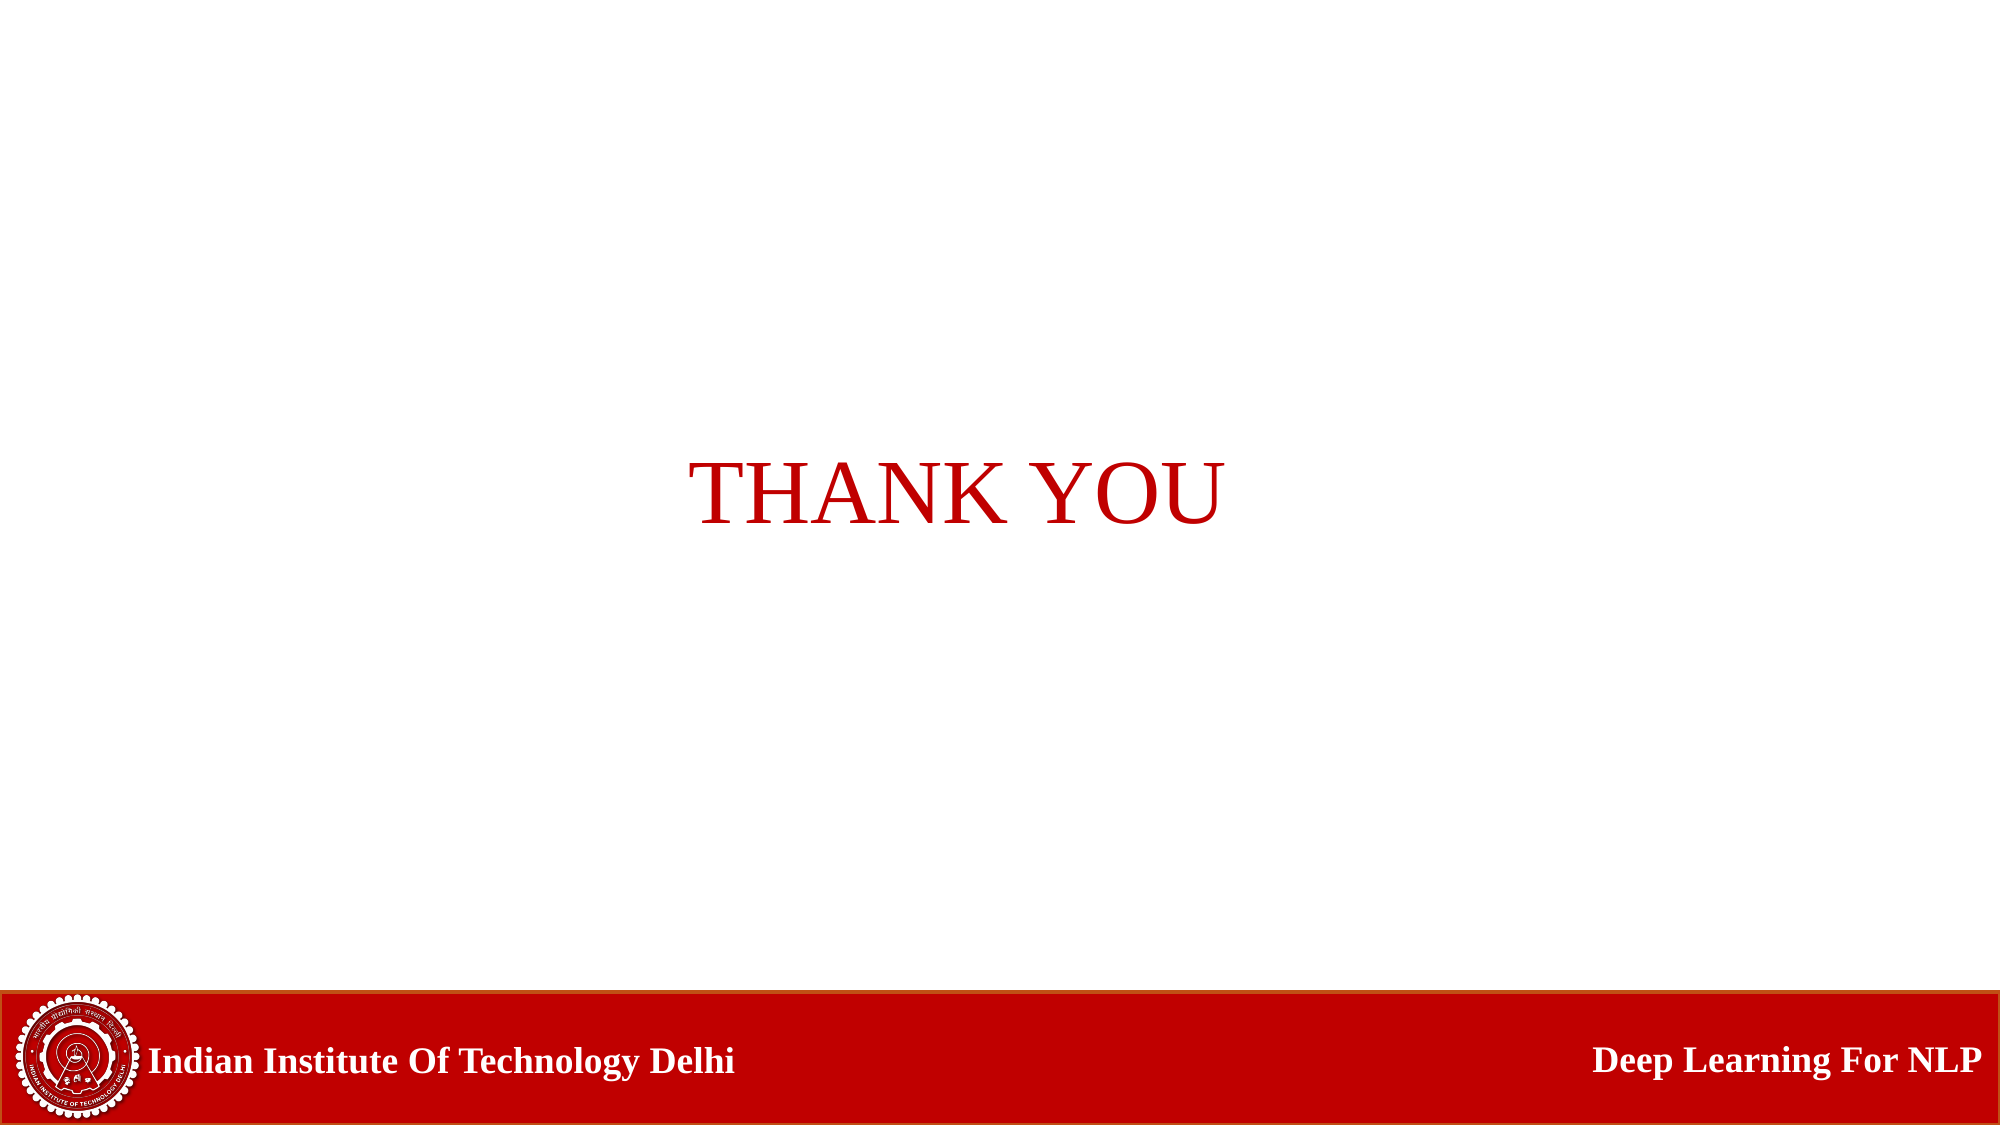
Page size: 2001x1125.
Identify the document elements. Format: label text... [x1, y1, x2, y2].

text_box Deep Learning For NLP [1577, 1028, 1998, 1088]
picture [11, 991, 146, 1125]
text_box Indian Institute Of Technology Delhi [0, 990, 2000, 1125]
title THANK YOU [95, 385, 1821, 604]
